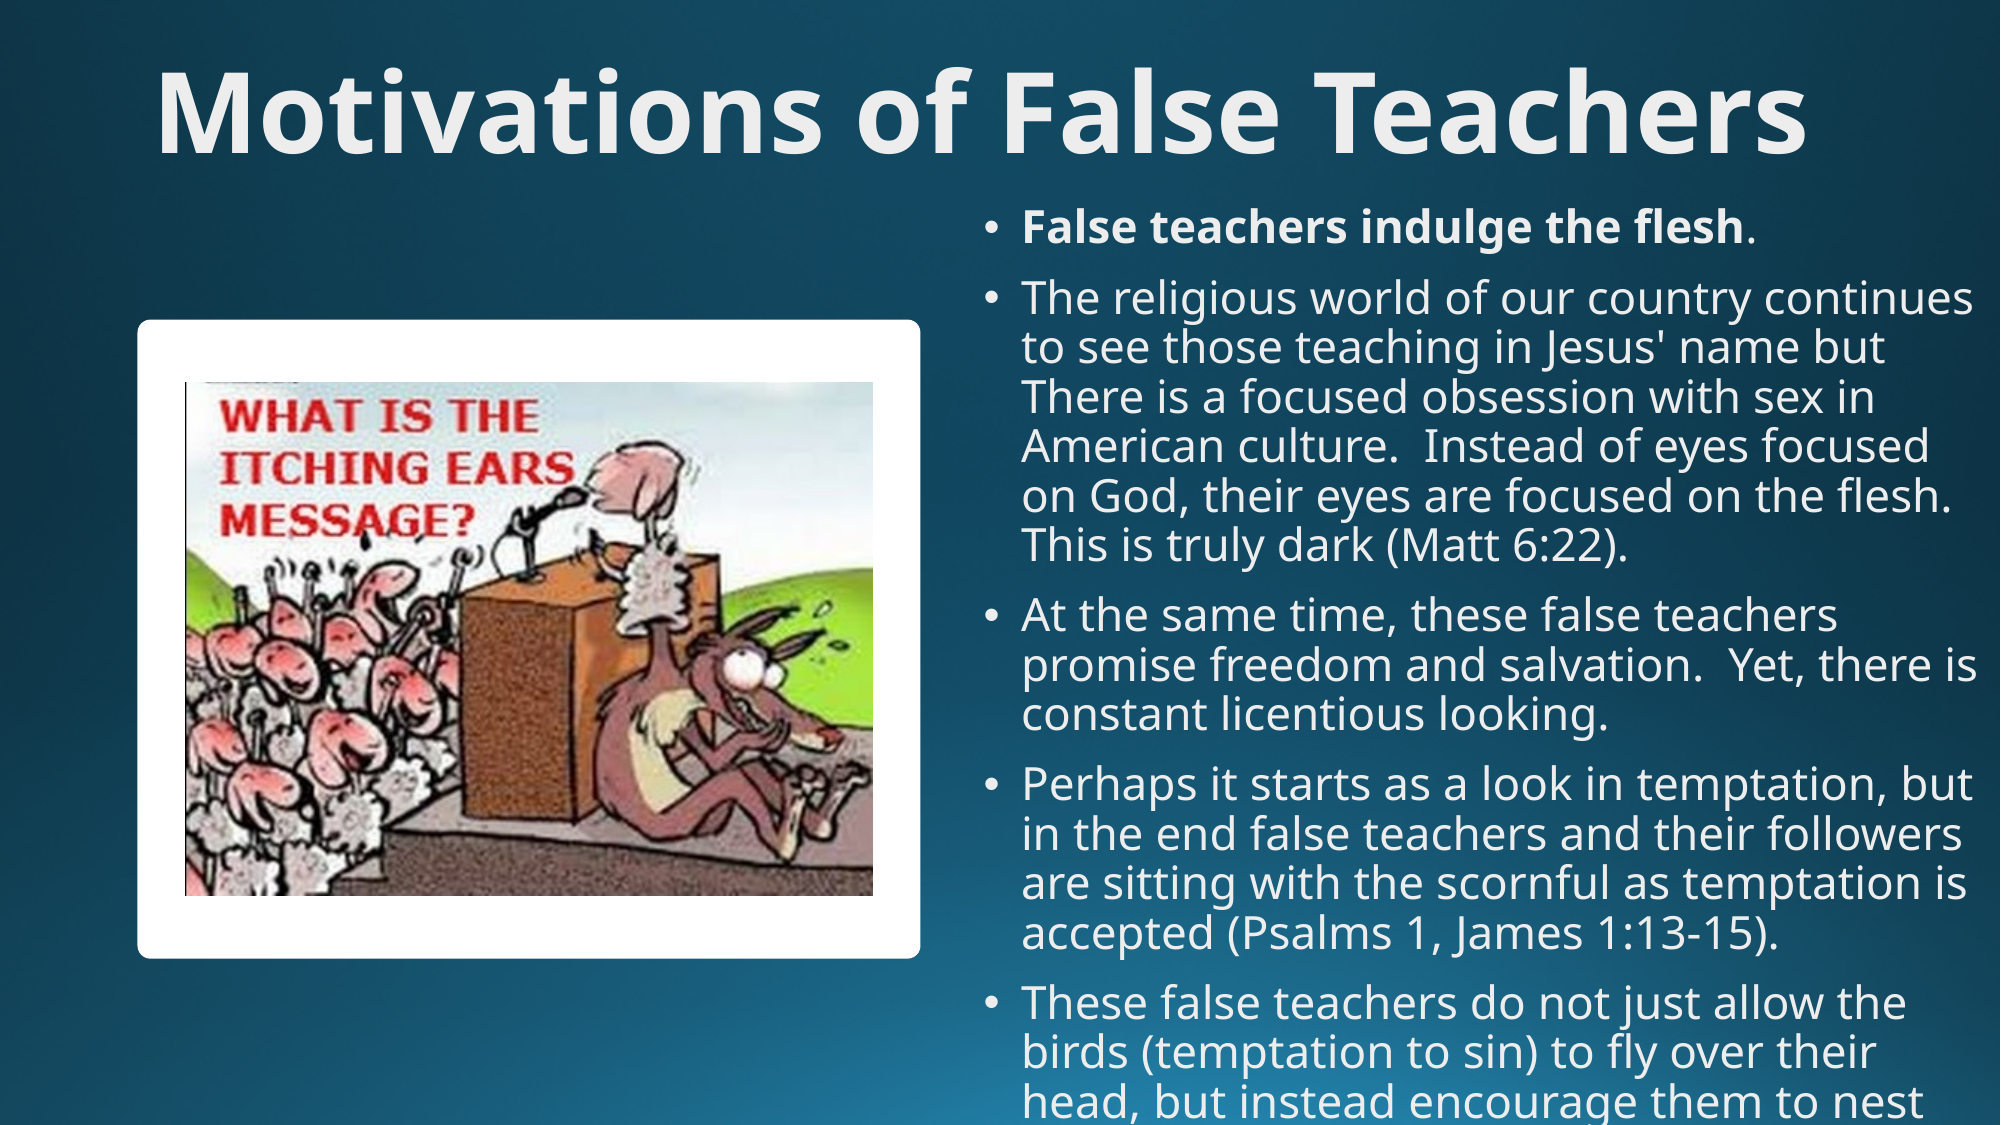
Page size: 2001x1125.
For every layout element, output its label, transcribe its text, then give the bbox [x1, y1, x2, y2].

title Motivations of False Teachers [137, 8, 1863, 227]
list False teachers indulge the flesh. The religious world of our country continues to see those teaching in Jesus' name but There is a focused obsession with sex in American culture. Instead of eyes focused on God, their eyes are focused on the flesh. This is truly dark (Matt 6:22). At the same time, these false teachers promise freedom and salvation. Yet, there is constant licentious looking. Perhaps it starts as a look in temptation, but in the end false teachers and their followers are sitting with the scornful as temptation is accepted (Psalms 1, James 1:13-15). These false teachers do not just allow the birds (temptation to sin) to fly over their head, but instead encourage them to nest on their head. [968, 197, 2000, 1097]
text_box [0, 0, 2000, 1125]
picture [185, 381, 873, 897]
text_box [136, 318, 922, 960]
